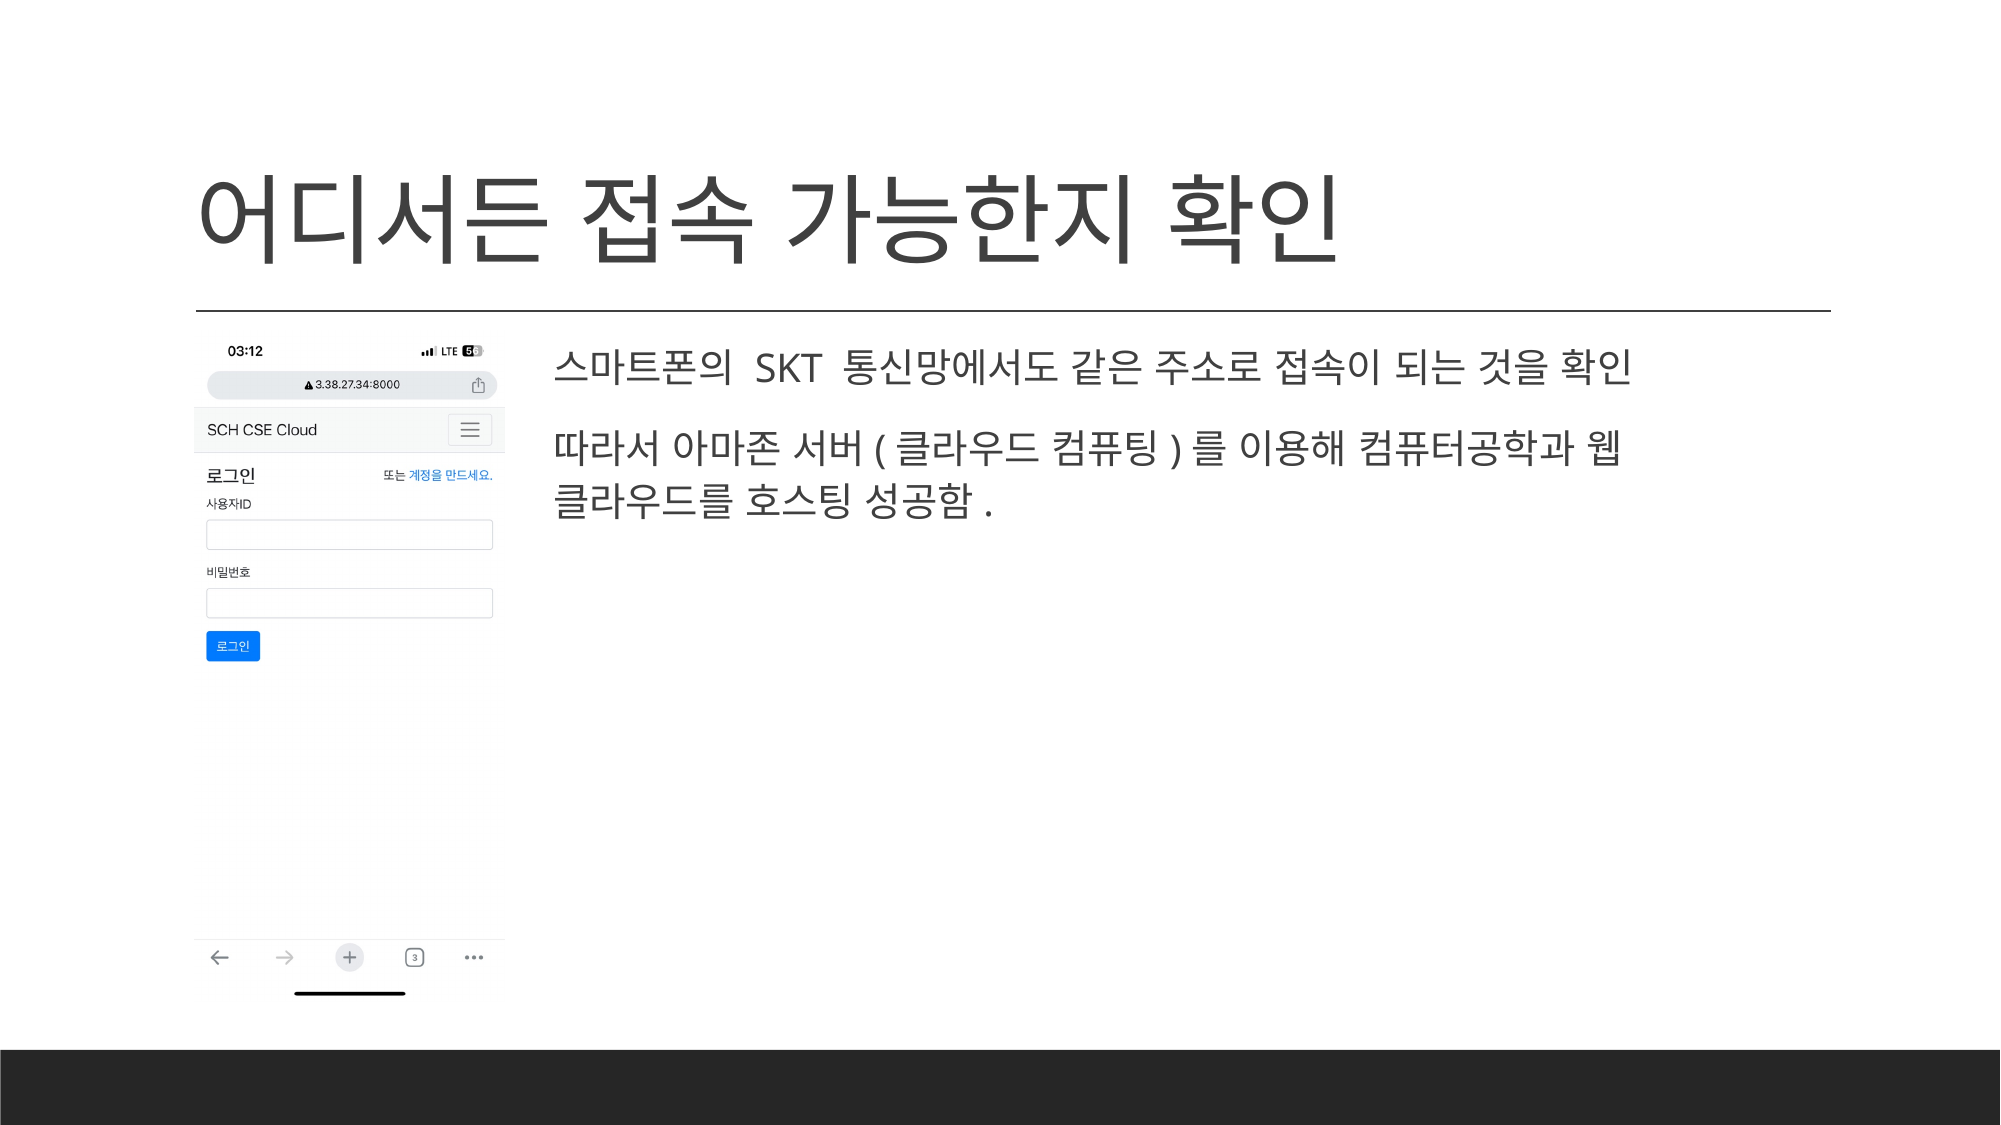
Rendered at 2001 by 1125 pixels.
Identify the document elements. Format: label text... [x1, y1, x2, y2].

picture [194, 330, 506, 1002]
list 스마트폰의 SKT 통신망에서도 같은 주소로 접속이 되는 것을 확인 따라서 아마존 서버(클라우드 컴퓨팅)를 이용해 컴퓨터공학과 웹 클라우드를 호스팅 성공함. [538, 330, 1830, 963]
title 어디서든 접속 가능한지 확인 [180, 47, 1830, 285]
